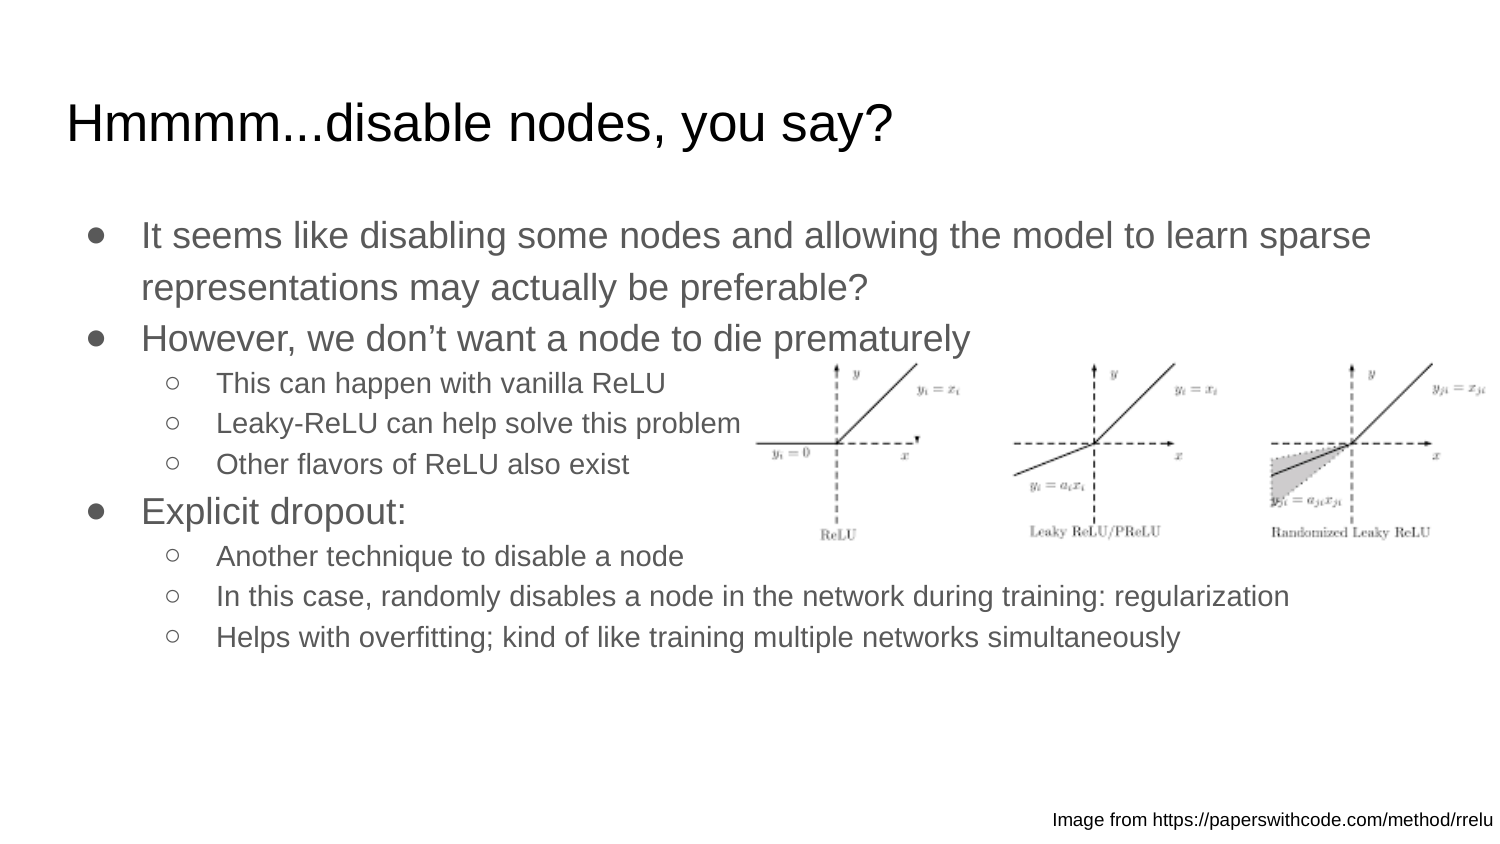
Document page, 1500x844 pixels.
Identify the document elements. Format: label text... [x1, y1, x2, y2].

text_box Image from https://paperswithcode.com/method/rrelu [1037, 796, 1500, 842]
title Hmmmm...disable nodes, you say? [51, 72, 1449, 167]
picture [750, 359, 1489, 544]
list It seems like disabling some nodes and allowing the model to learn sparse representations may actually be preferable? However, we don’t want a node to die prematurely This can happen with vanilla ReLU Leaky-ReLU can help solve this problem Other flavors of ReLU also exist Explicit dropout: Another technique to disable a node In this case, randomly disables a node in the network during training: regularization Helps with overfitting; kind of like training multiple networks simultaneously [51, 189, 1449, 750]
